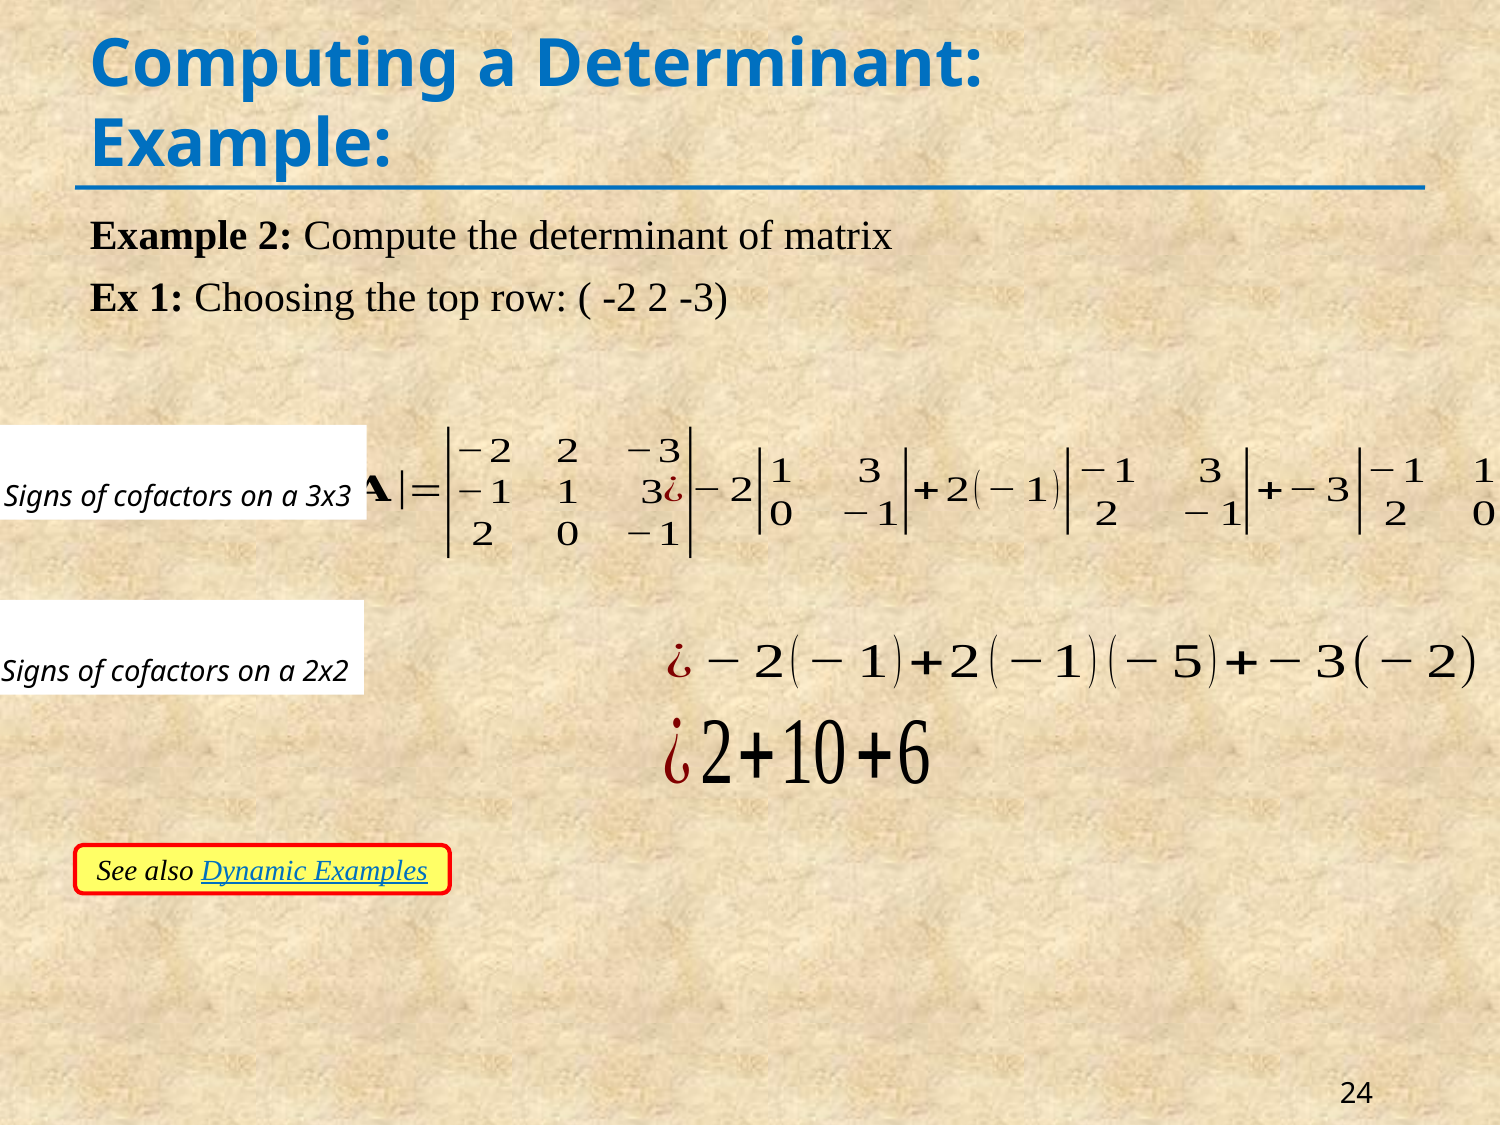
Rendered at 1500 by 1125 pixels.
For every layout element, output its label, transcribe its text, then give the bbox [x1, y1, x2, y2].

title Computing a Determinant: Example: [75, 24, 1488, 188]
picture [367, 483, 374, 492]
slide_number 24 [1325, 1066, 1425, 1125]
text_box See also Dynamic Examples [73, 843, 452, 895]
picture [0, 0, 1500, 1125]
